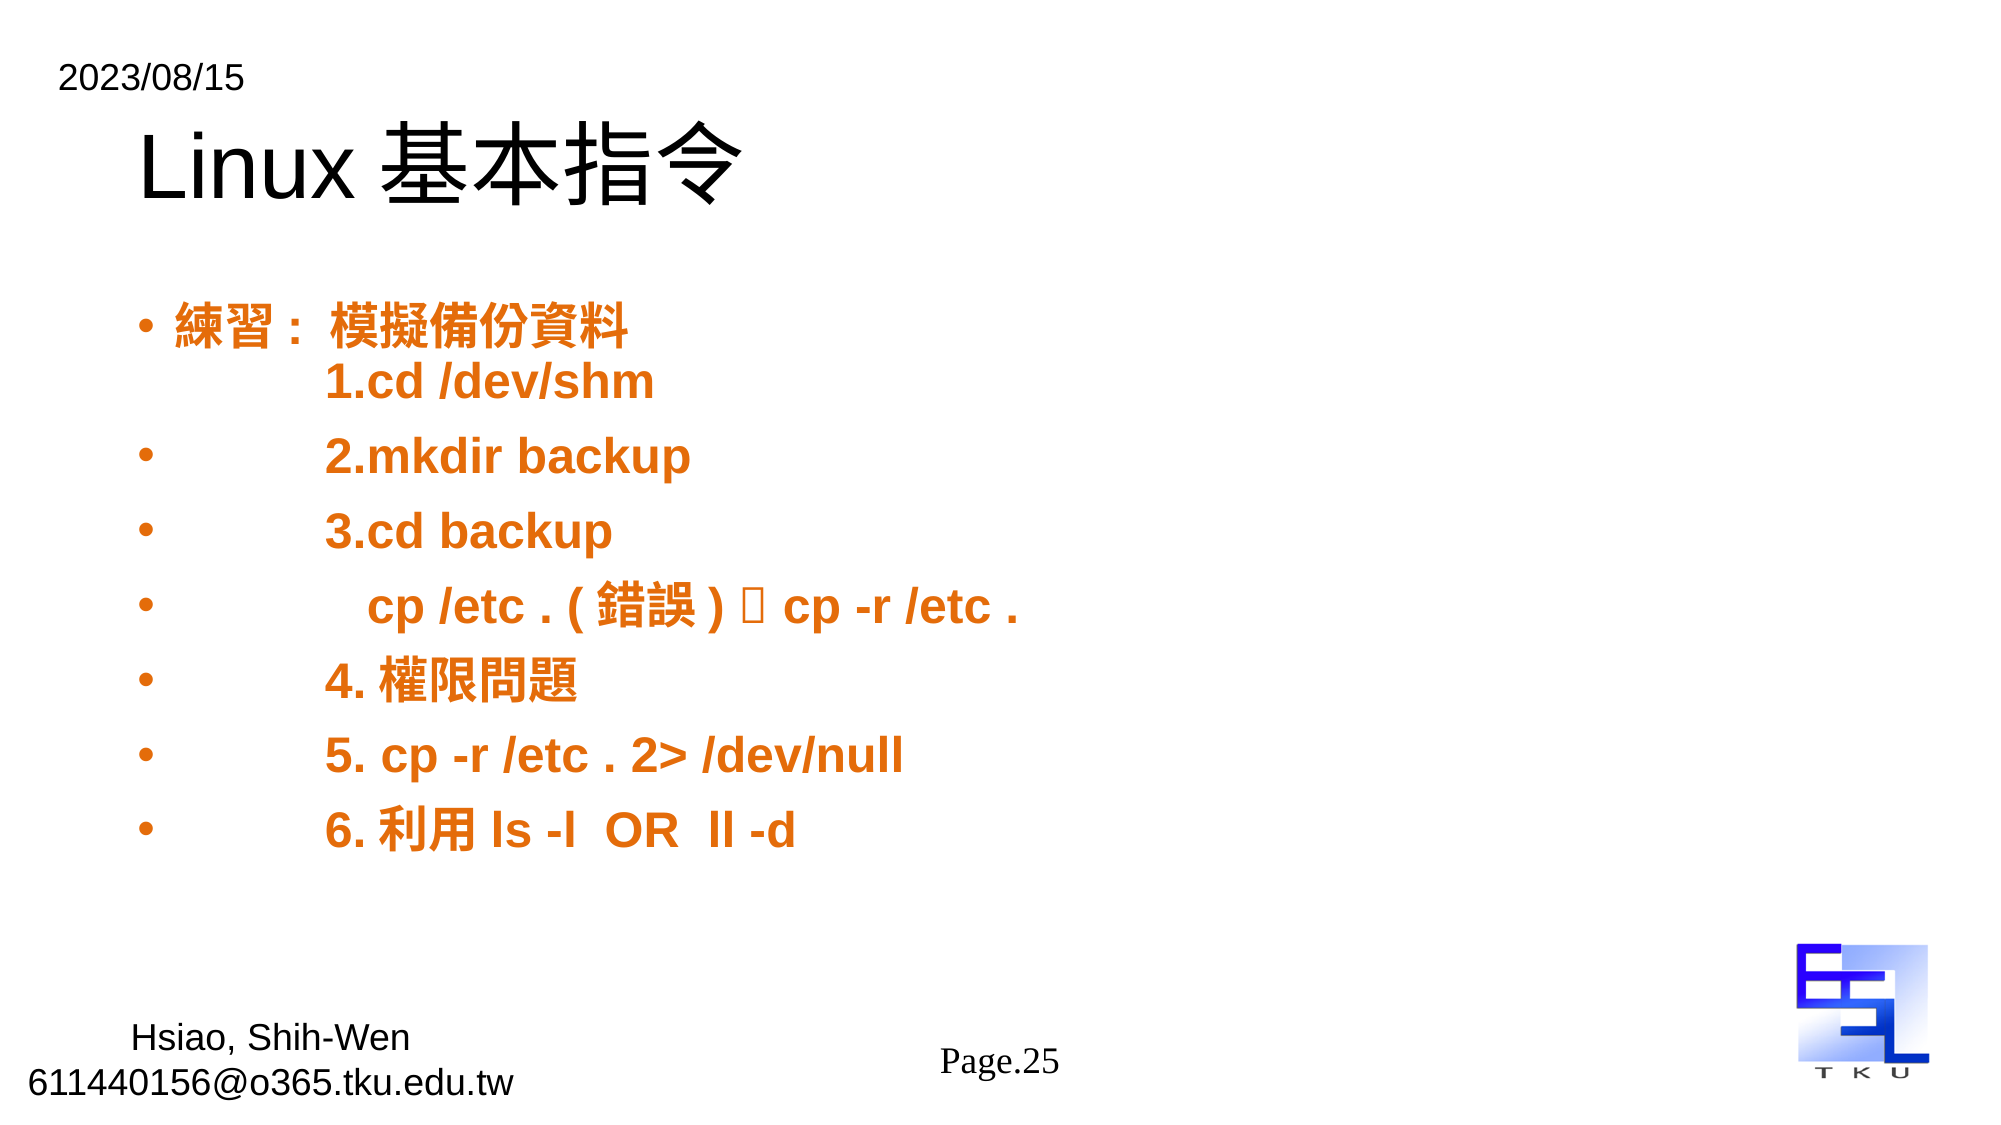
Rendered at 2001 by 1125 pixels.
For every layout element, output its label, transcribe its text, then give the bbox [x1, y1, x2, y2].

picture [1791, 941, 1934, 1085]
title Linux基本指令 [137, 59, 1863, 278]
list 練習: 模擬備份資料 1.cd /dev/shm 2.mkdir backup 3.cd backup cp /etc . (錯誤)  cp -r /etc . 4.權限問題 5. cp -r /etc . 2> /dev/null 6.利用ls -l OR ll -d [137, 301, 1863, 1016]
